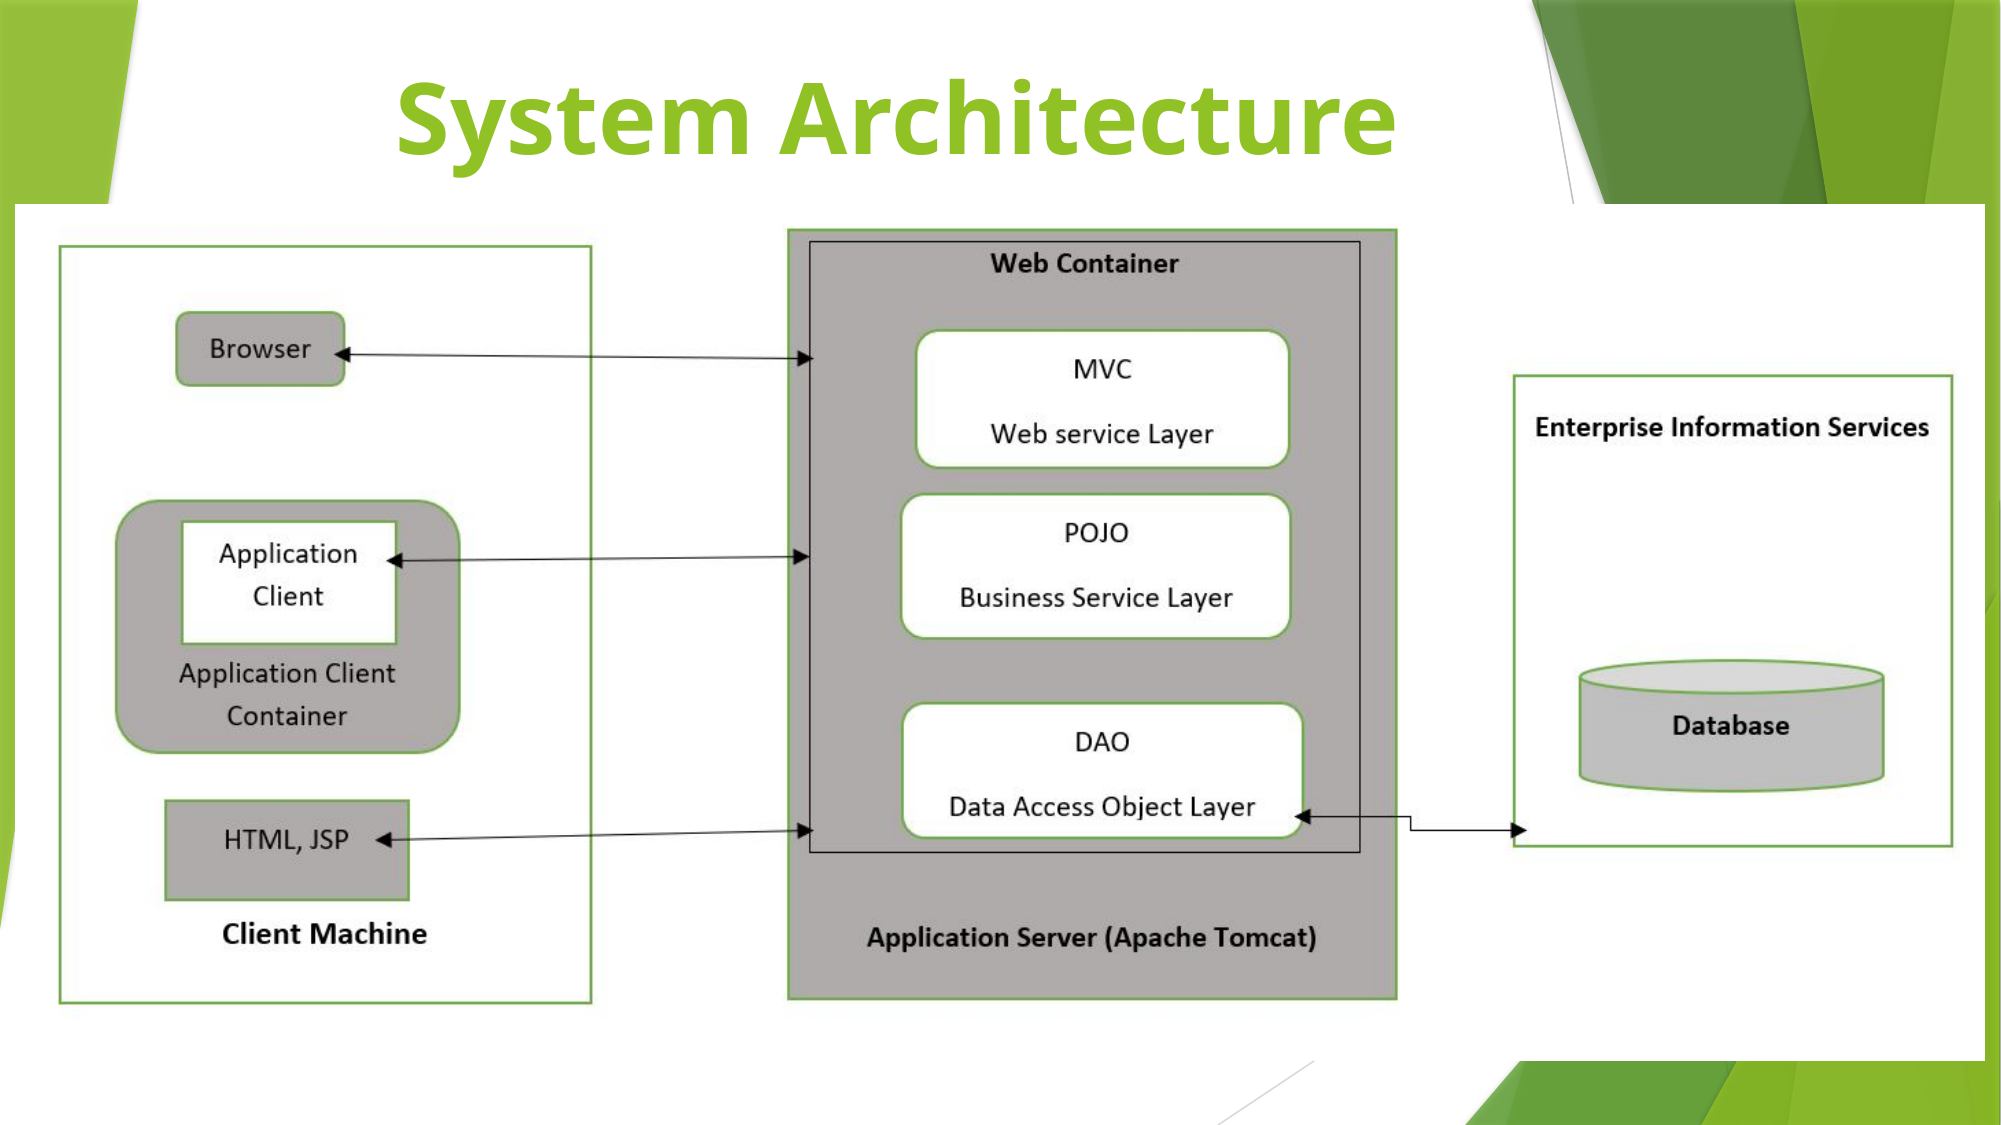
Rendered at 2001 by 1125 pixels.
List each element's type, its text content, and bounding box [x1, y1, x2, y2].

picture [15, 204, 1985, 1061]
title System Architecture [128, 46, 1441, 182]
